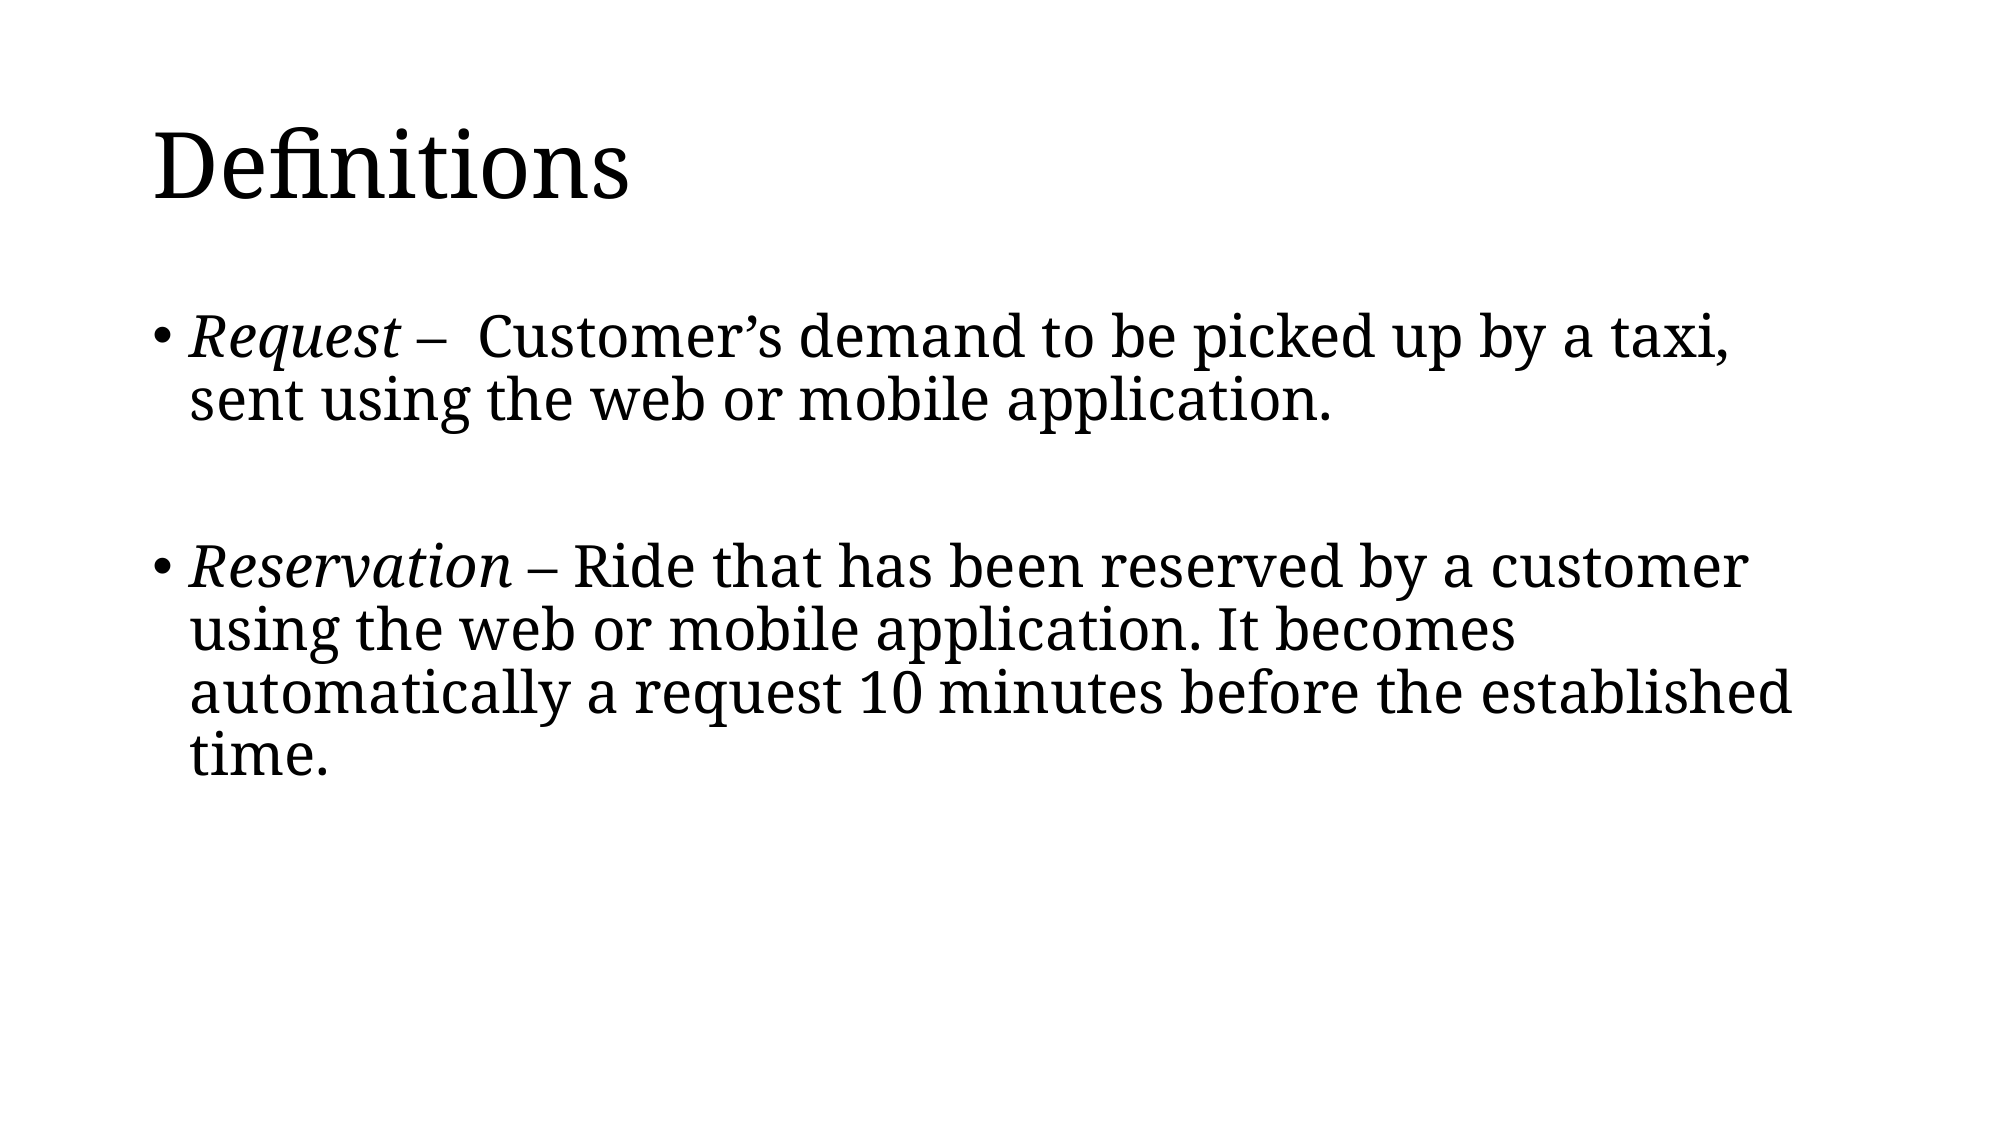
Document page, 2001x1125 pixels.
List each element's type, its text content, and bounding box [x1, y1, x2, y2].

list Request – Customer’s demand to be picked up by a taxi, sent using the web or mobile application. Reservation – Ride that has been reserved by a customer using the web or mobile application. It becomes automatically a request 10 minutes before the established time. [137, 299, 1863, 1014]
title Definitions [137, 59, 1863, 278]
